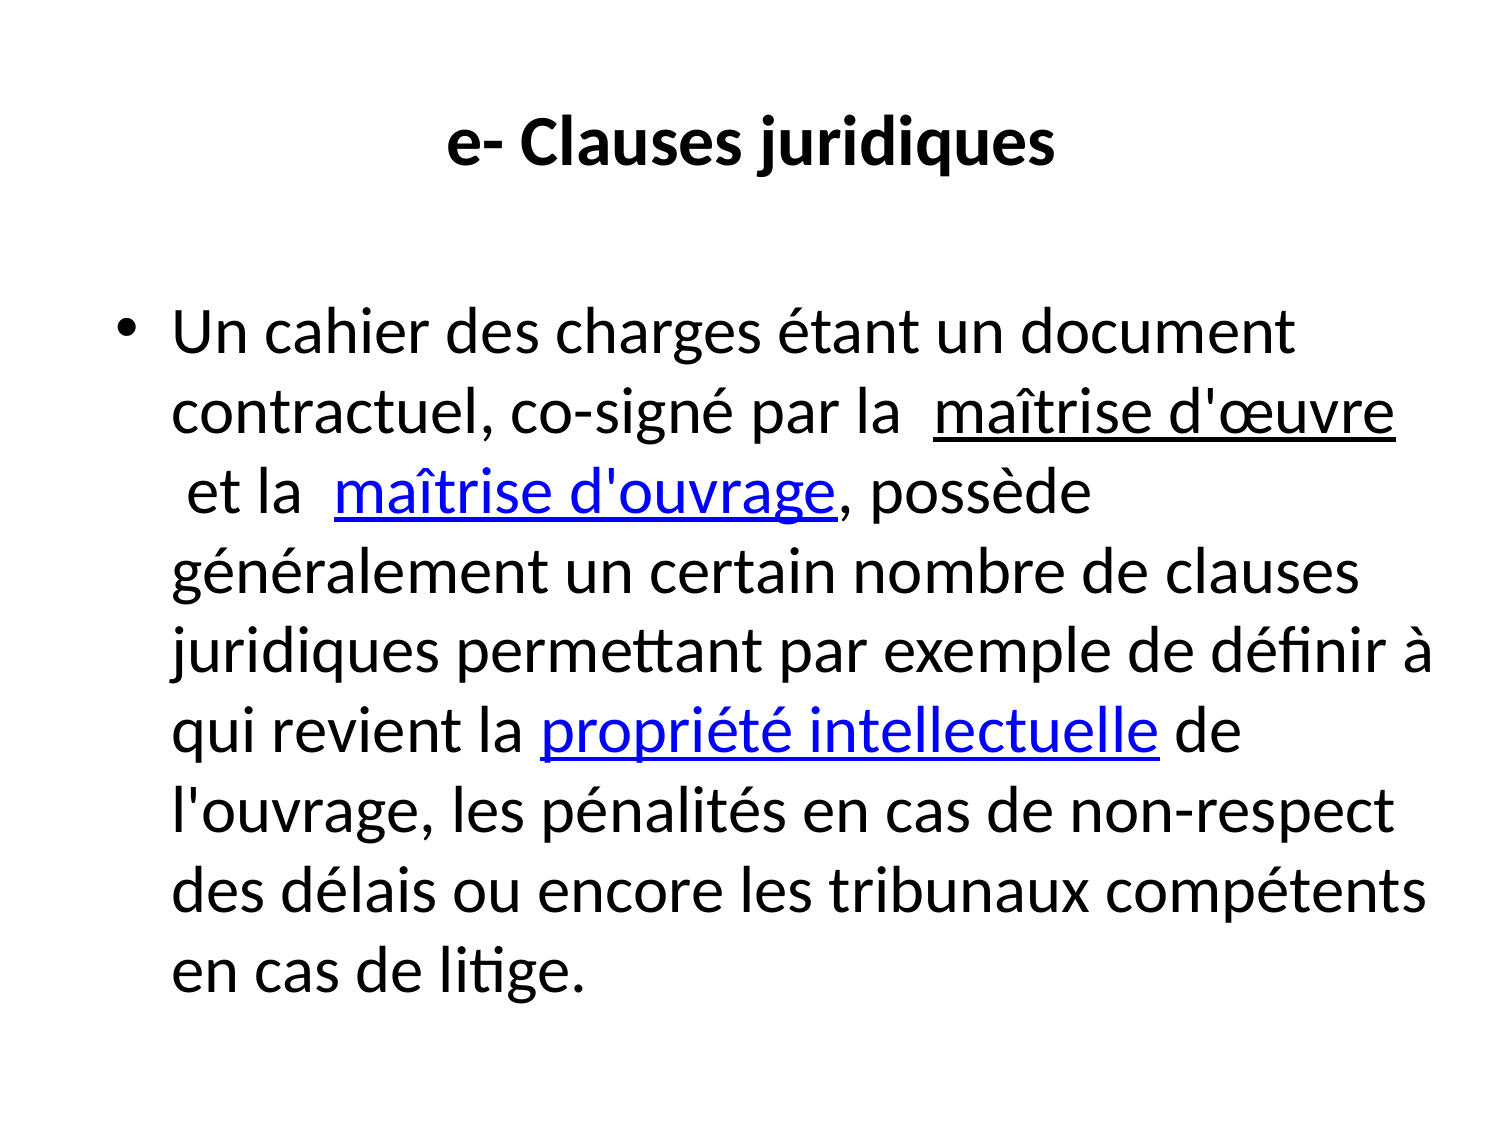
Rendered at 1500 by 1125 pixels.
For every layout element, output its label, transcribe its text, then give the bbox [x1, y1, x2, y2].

list Un cahier des charges étant un document contractuel, co-signé par la maîtrise d'œuvre et la maîtrise d'ouvrage, possède généralement un certain nombre de clauses juridiques permettant par exemple de définir à qui revient la propriété intellectuelle de l'ouvrage, les pénalités en cas de non-respect des délais ou encore les tribunaux compétents en cas de litige. [100, 278, 1451, 776]
title e- Clauses juridiques [76, 0, 1427, 188]
